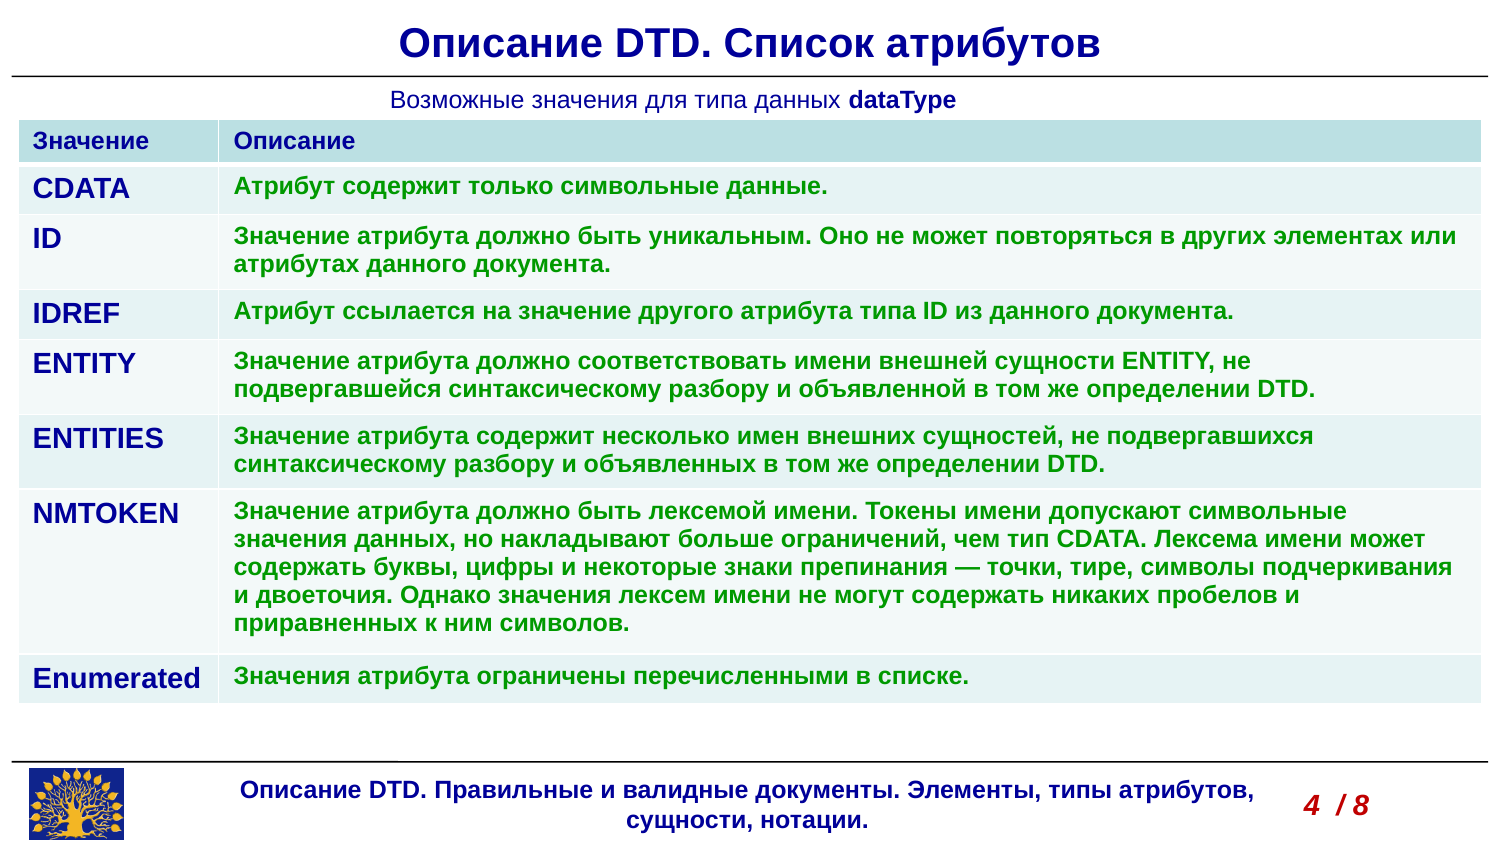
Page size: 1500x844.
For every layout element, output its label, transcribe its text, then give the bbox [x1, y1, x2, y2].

table_cell CDATA [19, 167, 218, 214]
text_box Возможные значения для типа данных dataType [374, 79, 1125, 119]
table_cell Enumerated [19, 655, 218, 703]
text_box Описание DTD. Список атрибутов [0, 8, 1500, 76]
table_cell Значение атрибута содержит несколько имен внешних сущностей, не подвергавшихся синтаксическому разбору и объявленных в том же определении DTD. [219, 415, 1481, 488]
table_cell NMTOKEN [19, 490, 218, 653]
table_cell ENTITY [19, 340, 218, 414]
table_cell ID [19, 215, 218, 289]
table_cell Атрибут ссылается на значение другого атрибута типа ID из данного документа. [219, 290, 1481, 339]
table_cell Значения атрибута ограничены перечисленными в списке. [219, 655, 1481, 703]
table_cell Значение атрибута должно быть лексемой имени. Токены имени допускают символьные значения данных, но накладывают больше ограничений, чем тип CDATA. Лексема имени может содержать буквы, цифры и некоторые знаки препинания — точки, тире, символы подчеркивания и двоеточия. Однако значения лексем имени не могут содержать никаких пробелов и приравненных к ним символов. [219, 490, 1481, 653]
table_header Значение [19, 120, 218, 162]
table_header Описание [219, 120, 1481, 162]
table_cell Атрибут содержит только символьные данные. [219, 167, 1481, 214]
table_cell ENTITIES [19, 415, 218, 488]
picture [29, 768, 124, 840]
table_cell IDREF [19, 290, 218, 339]
table_cell Значение атрибута должно соответствовать имени внешней сущности ENTITY, не подвергавшейся синтаксическому разбору и объявленной в том же определении DTD. [219, 340, 1481, 414]
table_cell Значение атрибута должно быть уникальным. Оно не может повторяться в других элементах или атрибутах данного документа. [219, 215, 1481, 289]
